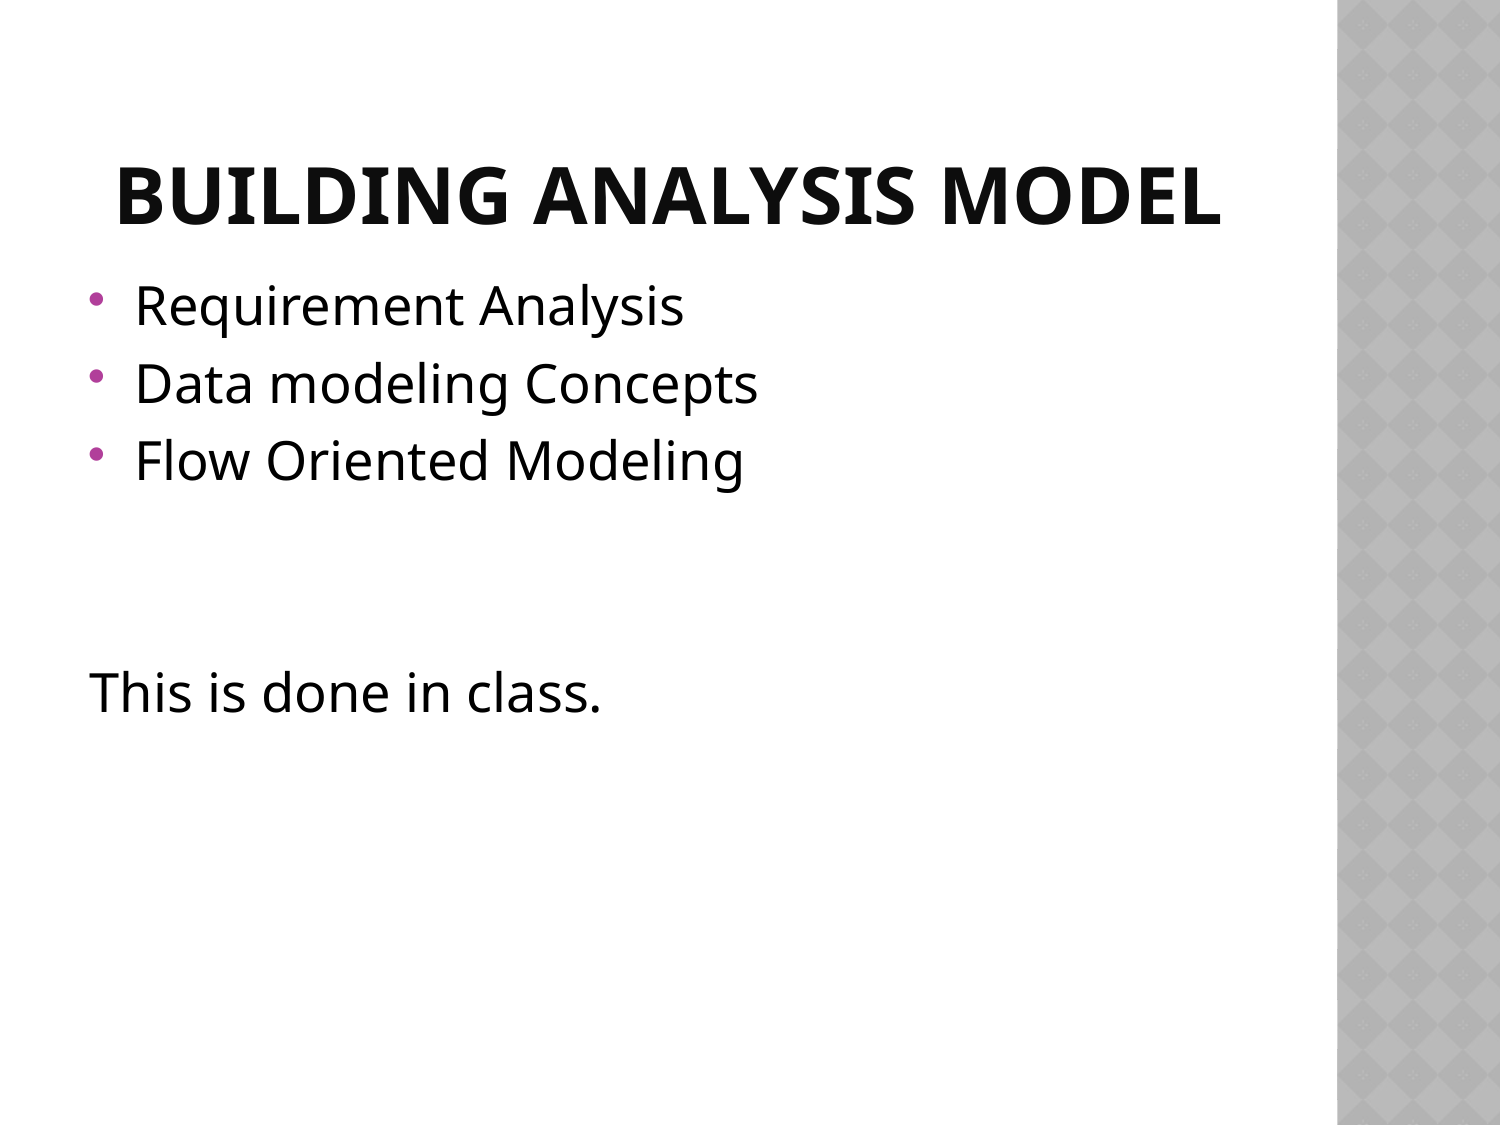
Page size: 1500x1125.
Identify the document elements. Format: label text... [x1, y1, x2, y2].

list Requirement Analysis Data modeling Concepts Flow Oriented Modeling This is done in class. [75, 264, 1263, 1059]
title Building Analysis Model [75, 52, 1263, 240]
